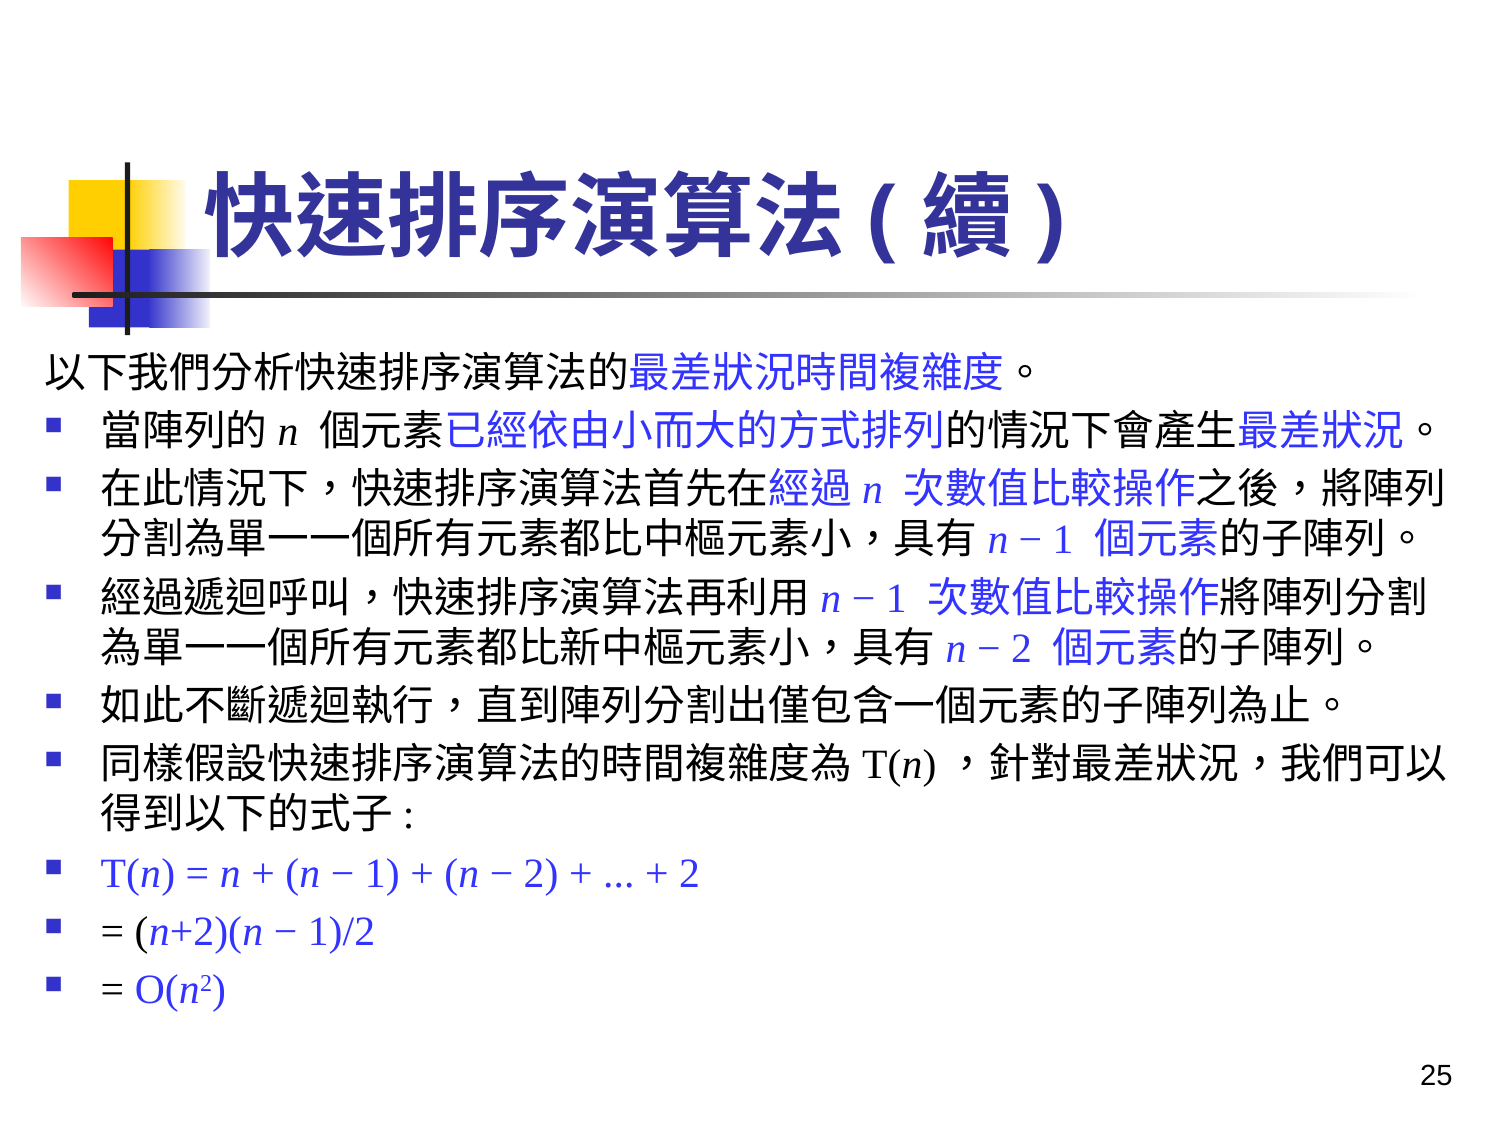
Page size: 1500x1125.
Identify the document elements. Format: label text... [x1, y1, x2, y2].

title 快速排序演算法(續) [188, 35, 1468, 275]
slide_number 25 [1154, 1023, 1468, 1100]
list 以下我們分析快速排序演算法的最差狀況時間複雜度。 當陣列的n 個元素已經依由小而大的方式排列的情況下會產生最差狀況。 在此情況下，快速排序演算法首先在經過n 次數值比較操作之後，將陣列分割為單一一個所有元素都比中樞元素小，具有n − 1 個元素的子陣列。 經過遞迴呼叫，快速排序演算法再利用n − 1 次數值比較操作將陣列分割為單一一個所有元素都比新中樞元素小，具有n − 2 個元素的子陣列。 如此不斷遞迴執行，直到陣列分割出僅包含一個元素的子陣列為止。 同樣假設快速排序演算法的時間複雜度為T(n)，針對最差狀況，我們可以得到以下的式子: T(n) = n + (n − 1) + (n − 2) + ... + 2 = (n+2)(n − 1)/2 = O(n2) [29, 338, 1483, 1125]
